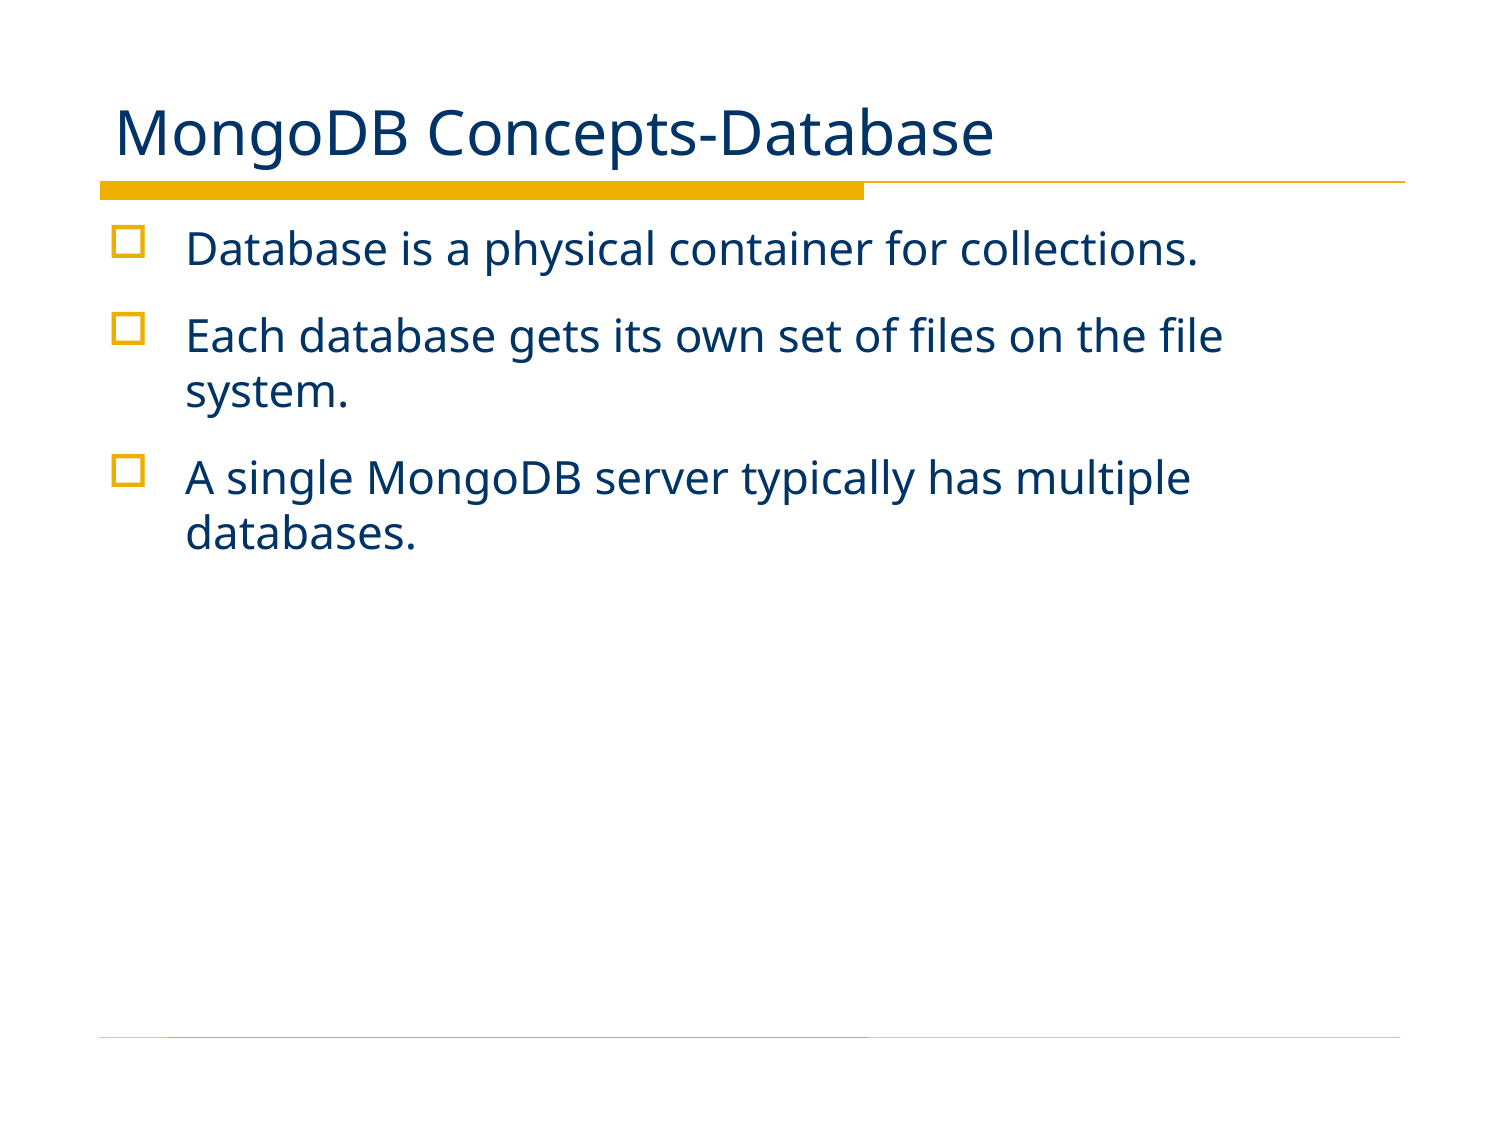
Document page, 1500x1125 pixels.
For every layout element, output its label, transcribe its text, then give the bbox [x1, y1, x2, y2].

title MongoDB Concepts-Database [99, 24, 1413, 175]
list Database is a physical container for collections. Each database gets its own set of files on the file system. A single MongoDB server typically has multiple databases. [92, 212, 1406, 1013]
